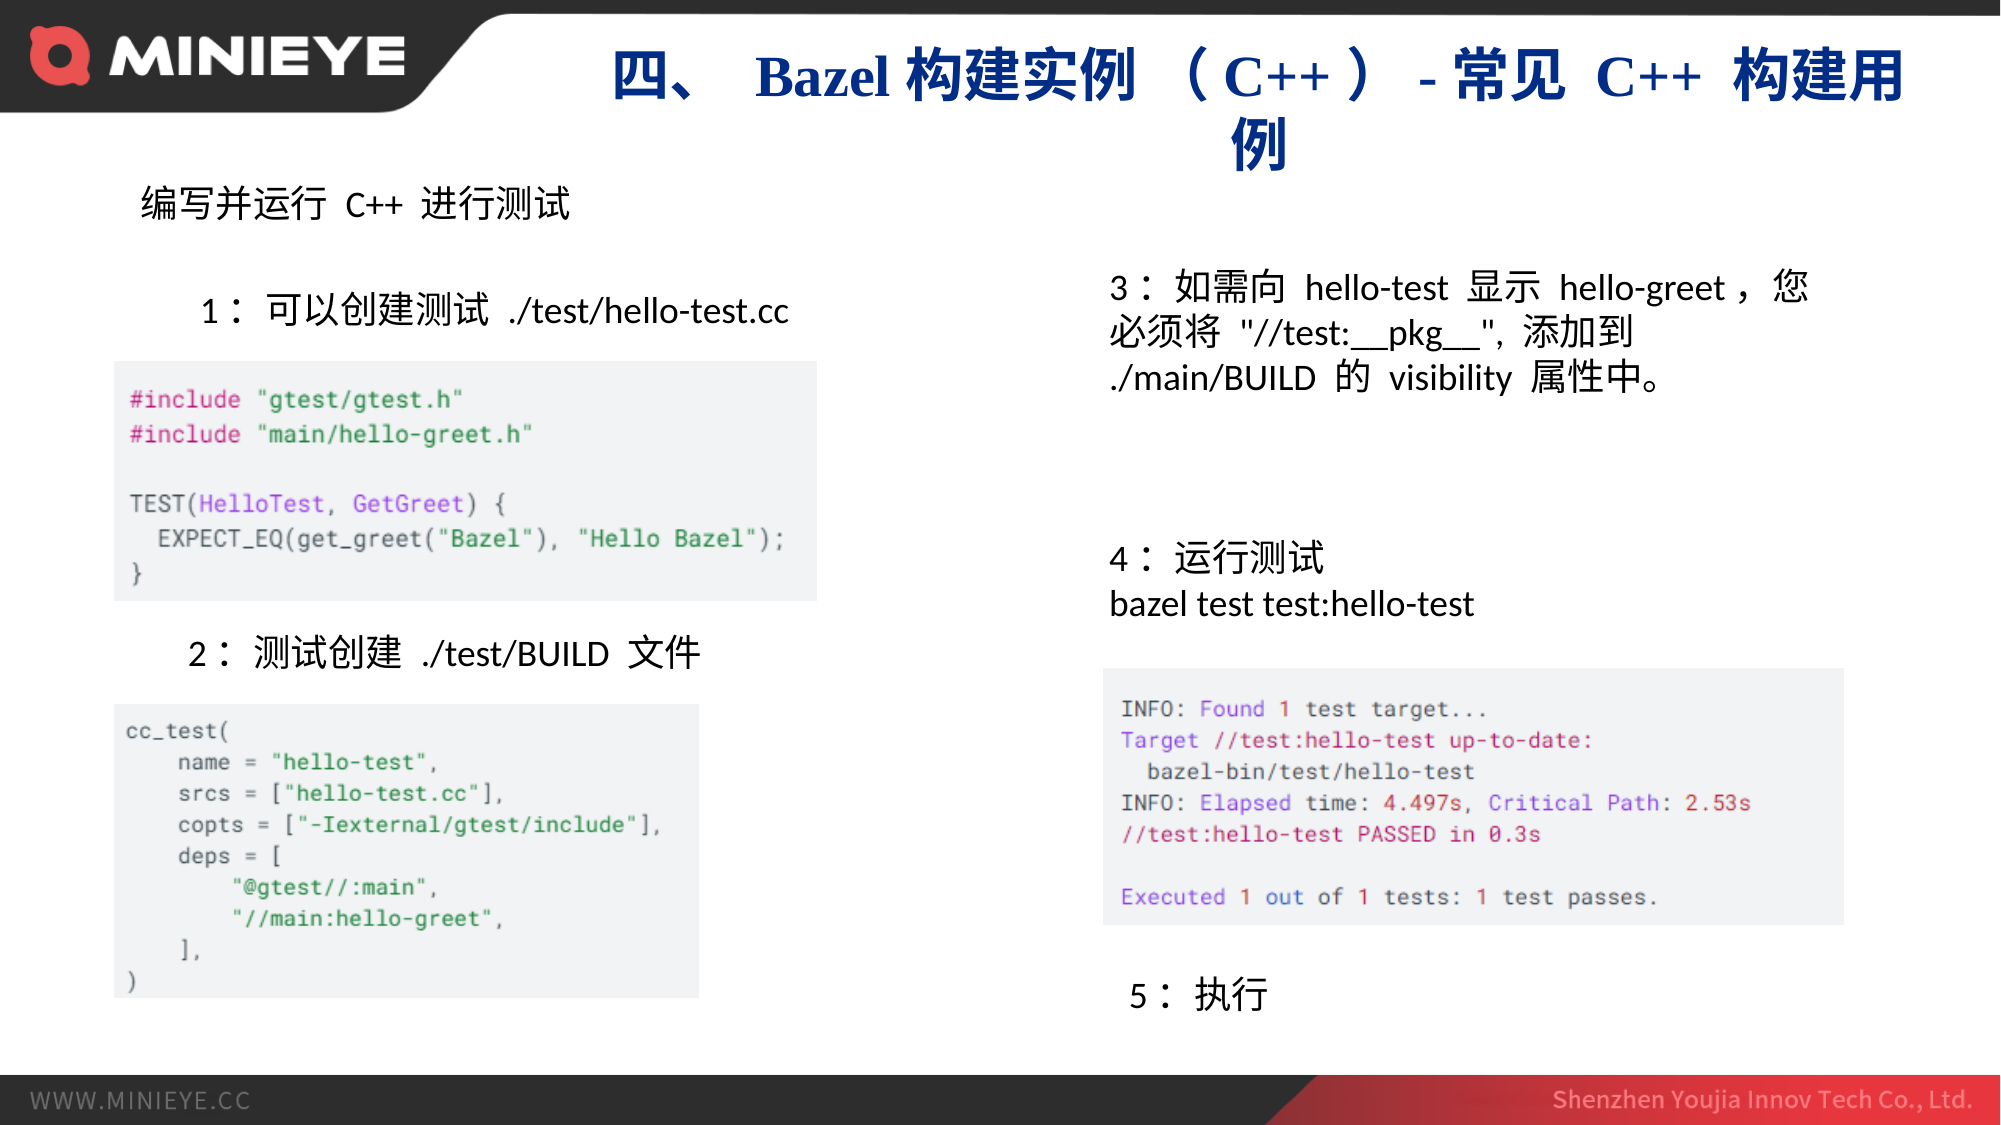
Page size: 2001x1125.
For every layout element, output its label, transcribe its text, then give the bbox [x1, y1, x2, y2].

text_box 4：运行测试 bazel test test:hello-test [1094, 527, 1512, 632]
text_box 四、 Bazel构建实例 （C++）-常见 C++ 构建用例 [574, 31, 1945, 256]
text_box 3：如需向 hello-test 显示 hello-greet，您必须将 "//test:__pkg__", 添加到 ./main/BUILD 的 visibility 属性中。 [1094, 255, 1853, 406]
text_box 5：执行 [1113, 964, 1284, 1024]
text_box 1：可以创建测试 ./test/hello-test.cc [184, 278, 851, 339]
text_box 编写并运行 C++ 进行测试 [125, 172, 760, 233]
picture [0, 0, 2001, 1125]
text_box 2：测试创建 ./test/BUILD 文件 [173, 621, 736, 682]
